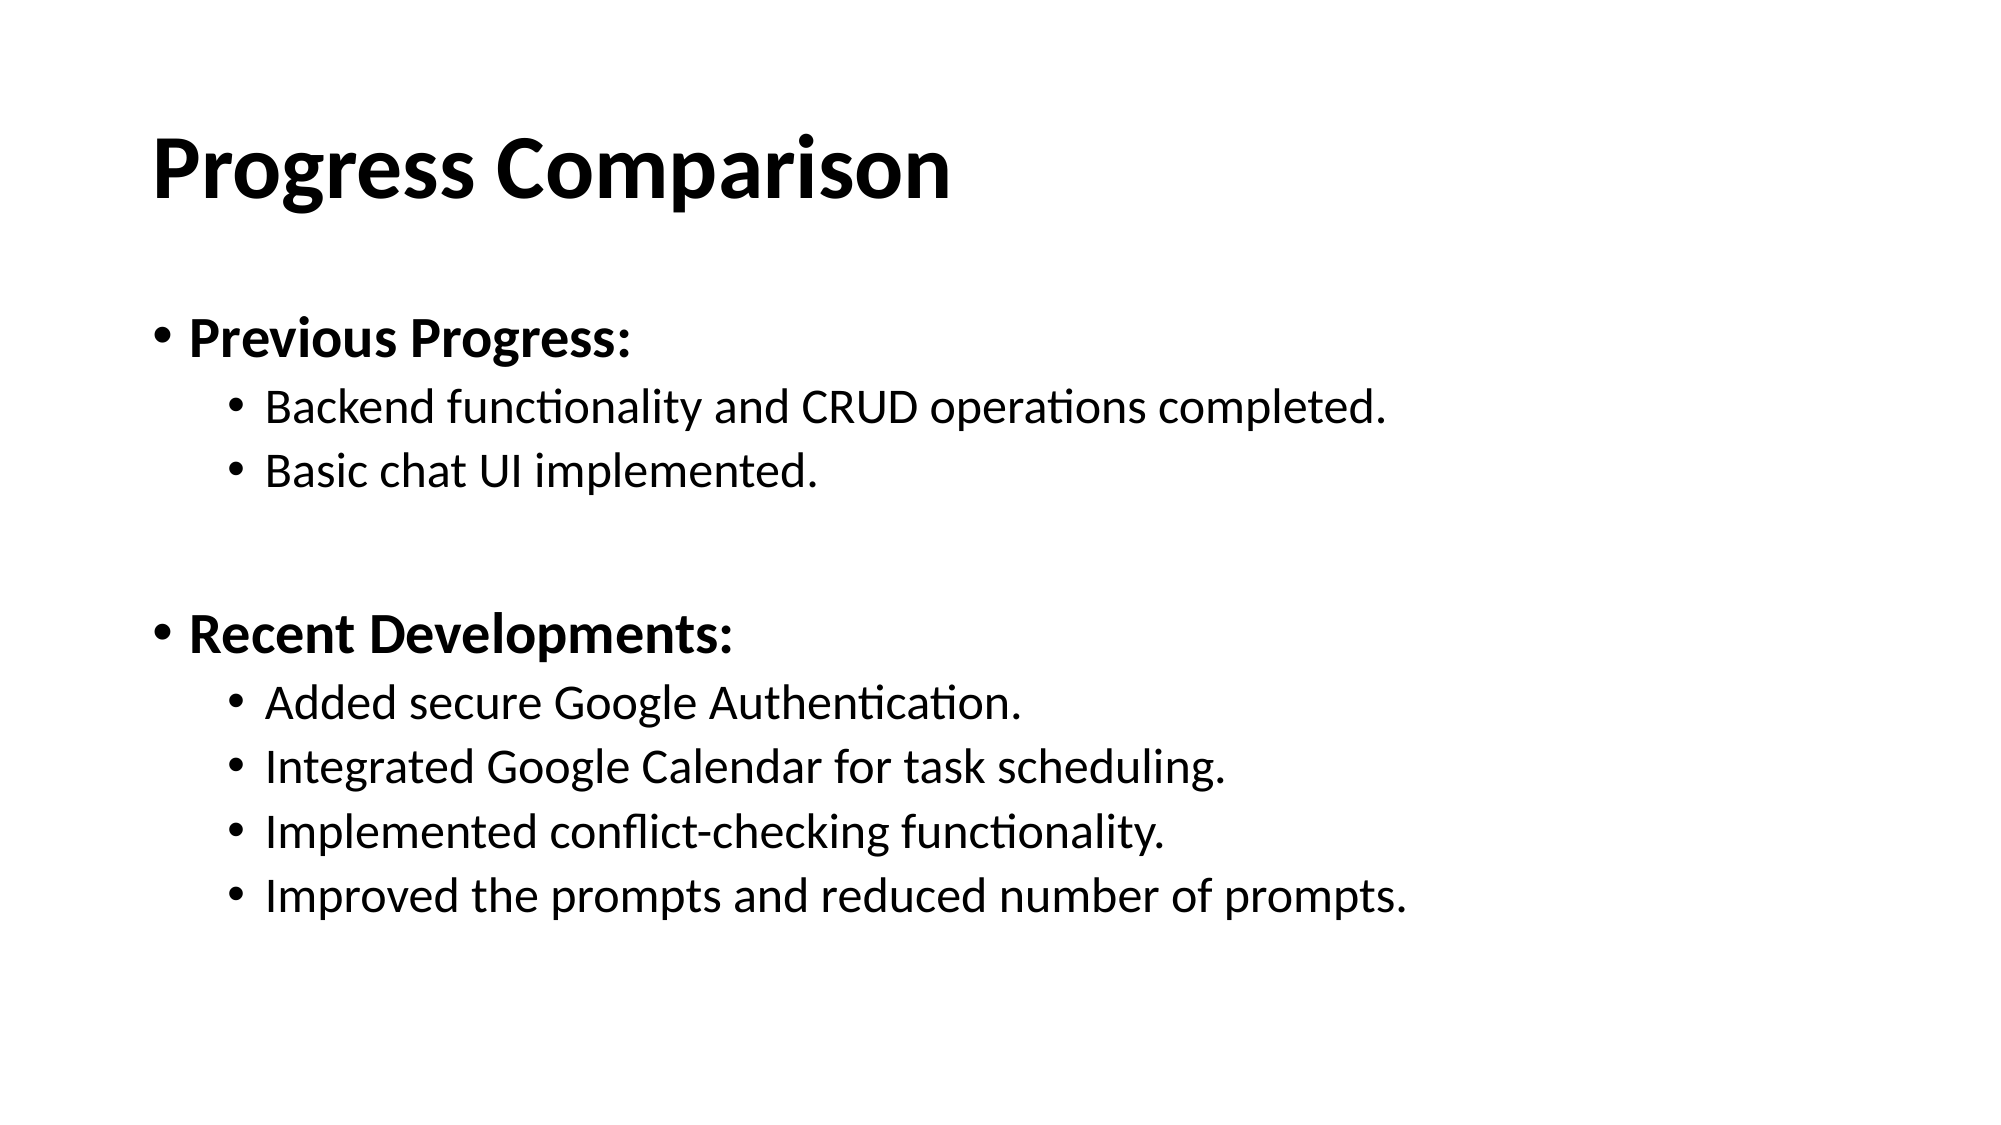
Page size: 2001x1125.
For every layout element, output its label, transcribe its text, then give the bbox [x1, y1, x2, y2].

list Previous Progress: Backend functionality and CRUD operations completed. Basic chat UI implemented. Recent Developments: Added secure Google Authentication. Integrated Google Calendar for task scheduling. Implemented conflict-checking functionality. Improved the prompts and reduced number of prompts. [137, 299, 1863, 1014]
title Progress Comparison [137, 59, 1863, 278]
